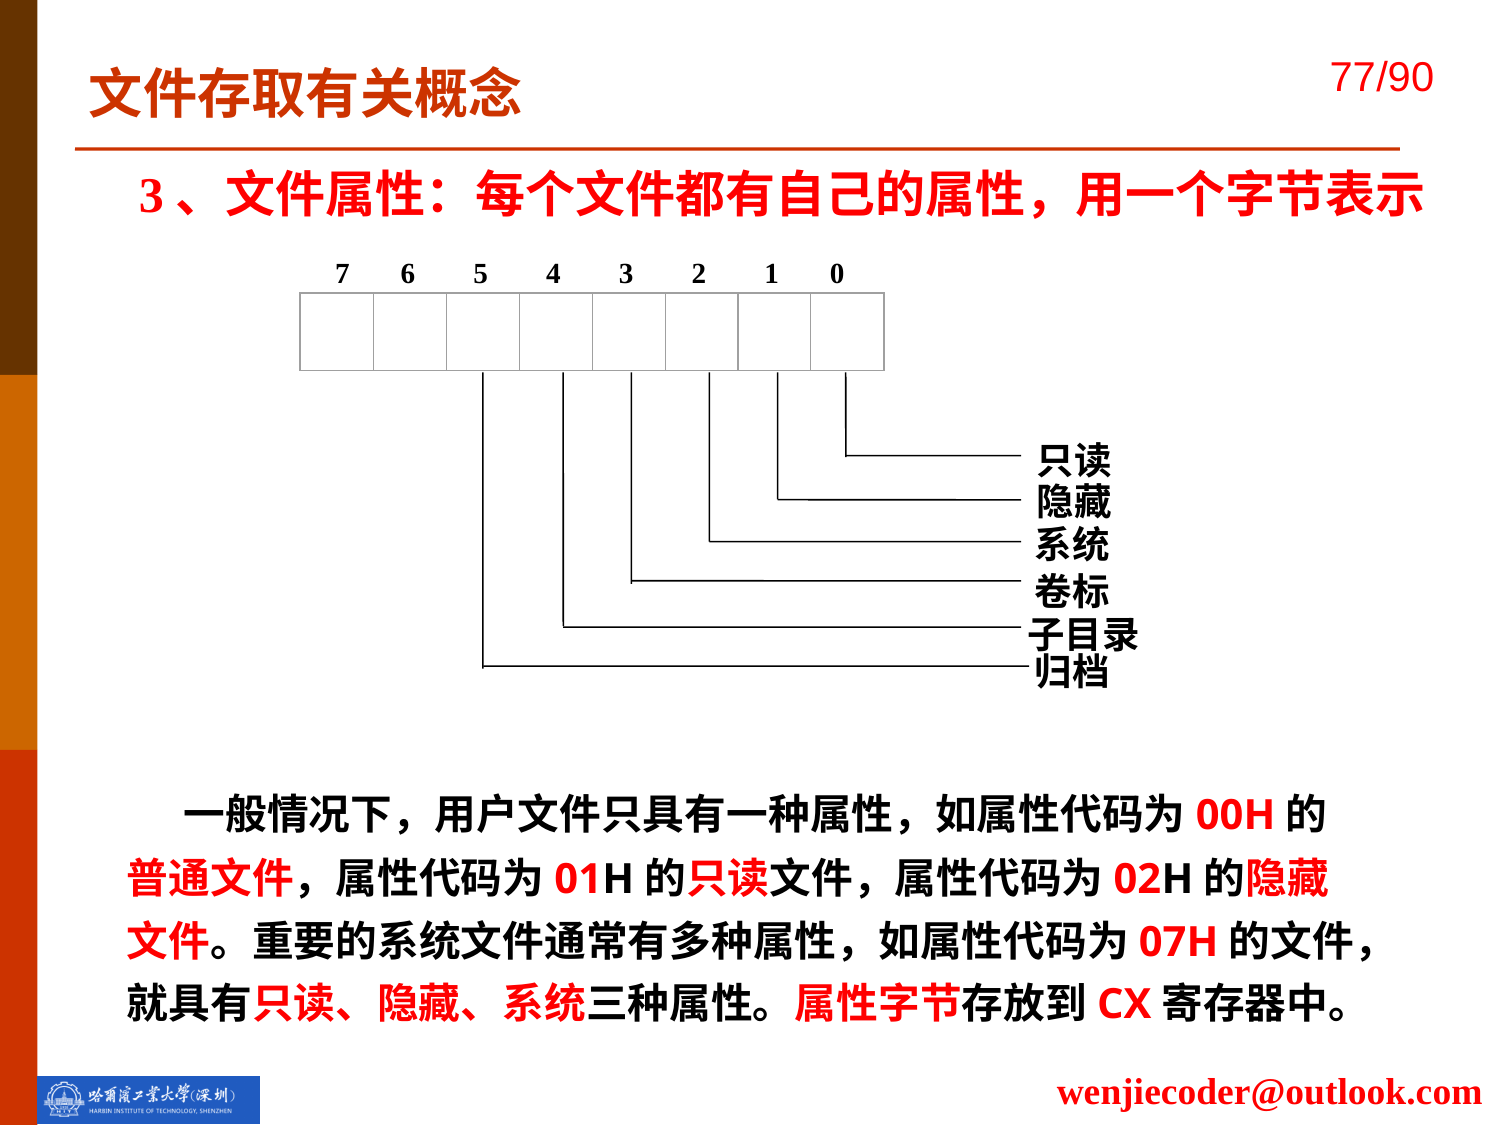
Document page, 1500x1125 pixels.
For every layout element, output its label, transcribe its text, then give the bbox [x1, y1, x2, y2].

list 3、文件属性：每个文件都有自己的属性，用一个字节表示 [123, 154, 1448, 1081]
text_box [299, 225, 1165, 701]
text_box 文件存取有关概念 [74, 52, 1123, 132]
text_box 一般情况下，用户文件只具有一种属性，如属性代码为00H的普通文件，属性代码为01H的只读文件，属性代码为02H的隐藏文件。重要的系统文件通常有多种属性，如属性代码为07H的文件，就具有只读、隐藏、系统三种属性。属性字节存放到CX寄存器中。 [112, 757, 1371, 1035]
picture [37, 1076, 260, 1124]
